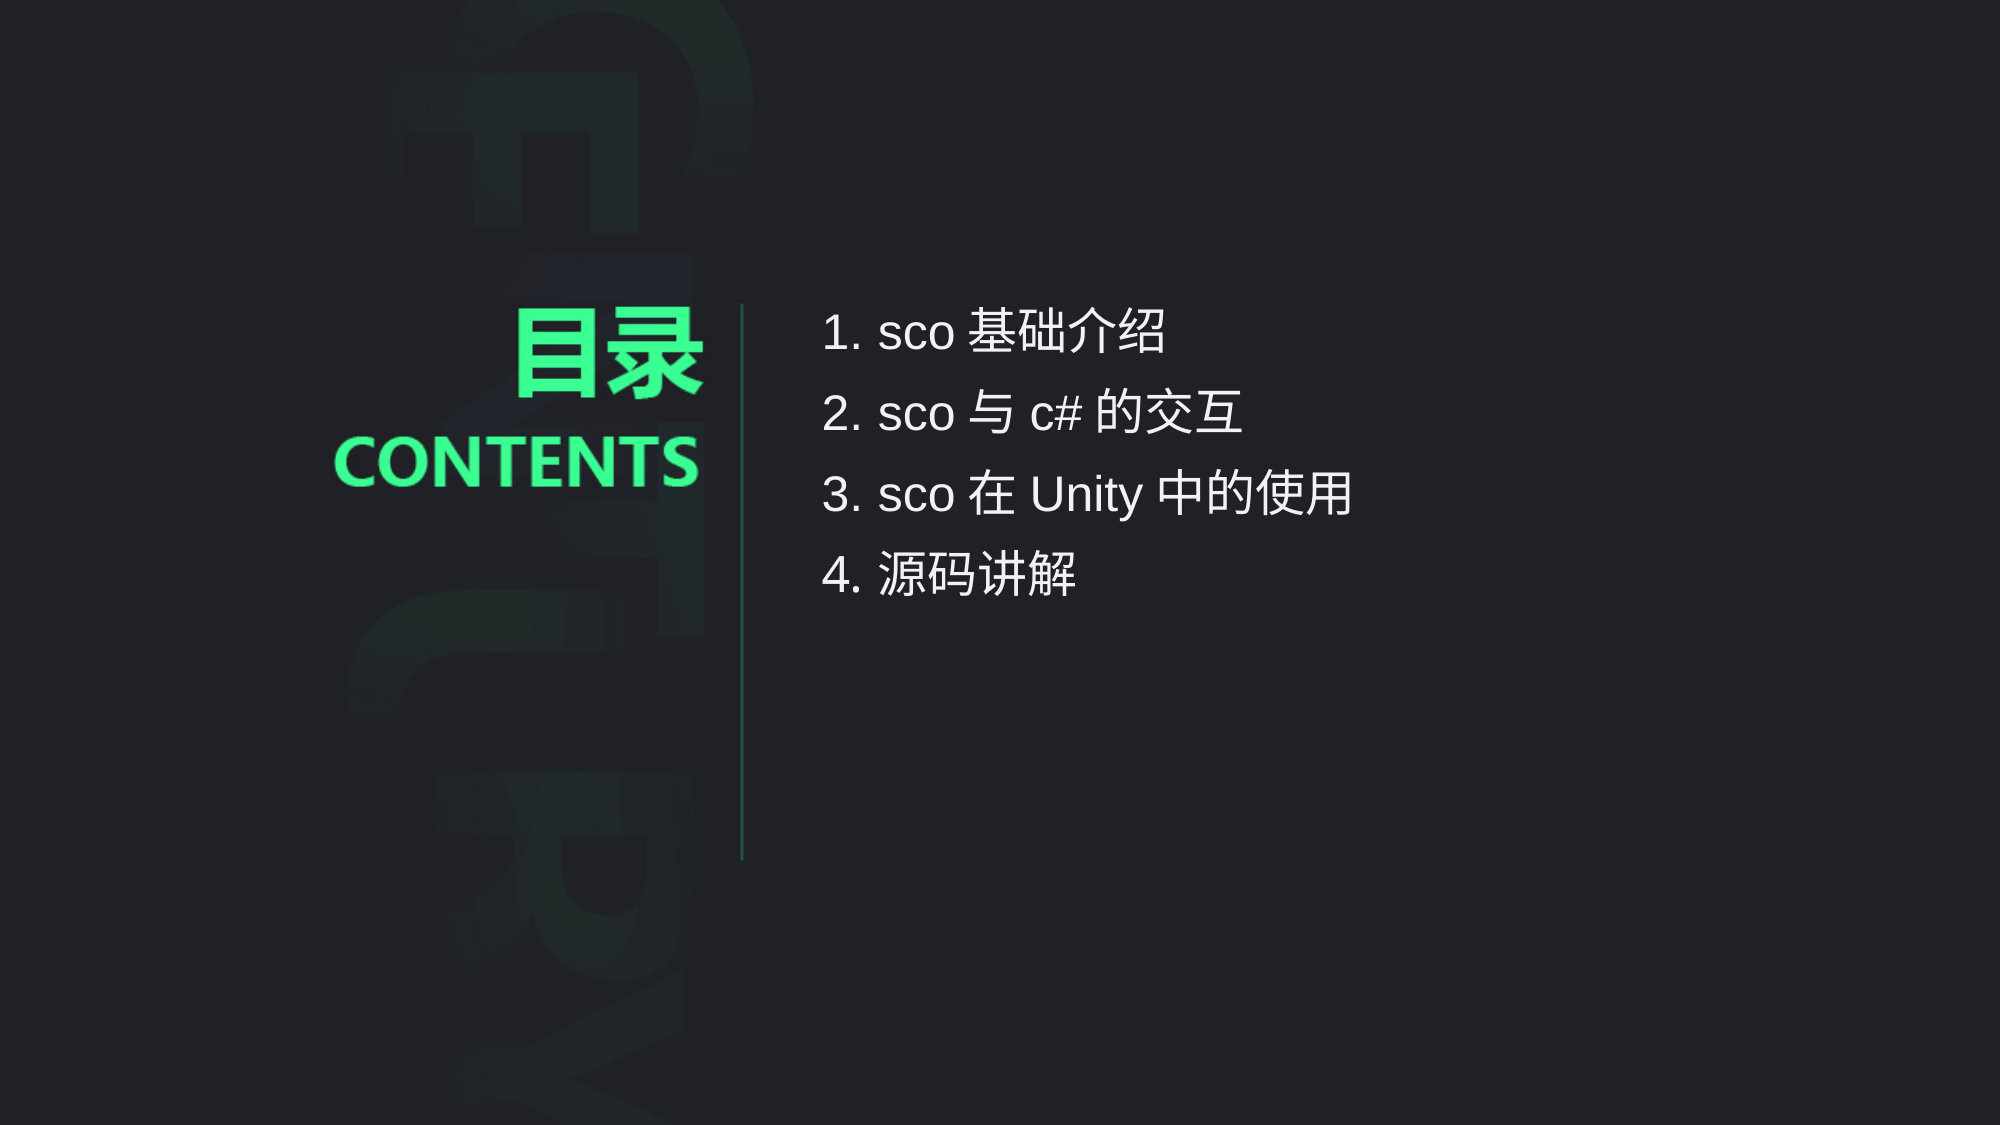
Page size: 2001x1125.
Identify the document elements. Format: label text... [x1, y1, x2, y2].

list sco基础介绍 sco与c#的交互 sco在Unity中的使用 源码讲解 [806, 292, 1929, 949]
picture [0, 0, 2000, 1125]
